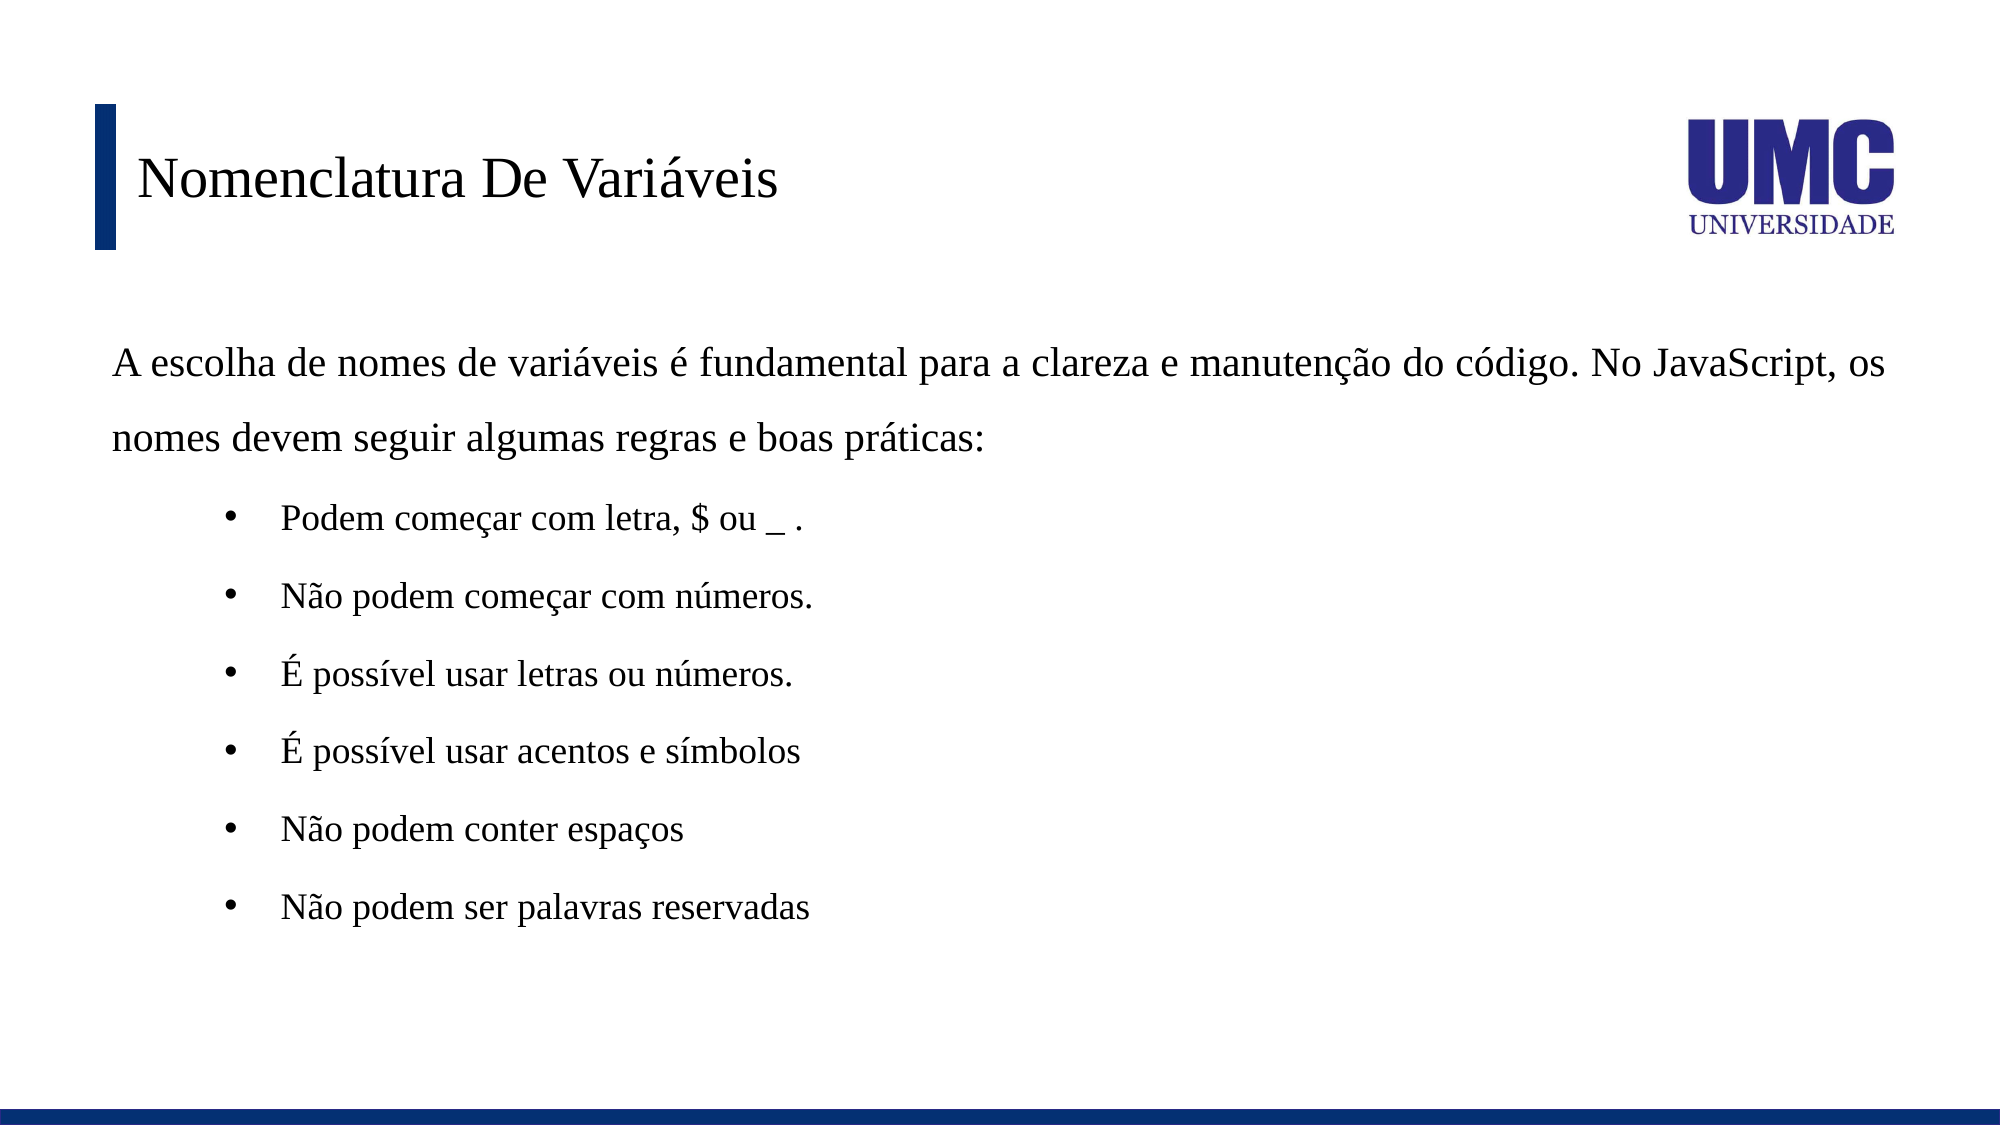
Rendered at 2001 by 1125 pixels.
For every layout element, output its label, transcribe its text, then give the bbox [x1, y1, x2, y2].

title Nomenclatura De Variáveis [122, 140, 1667, 214]
picture [1, 1110, 1999, 1124]
picture [95, 104, 116, 250]
picture [1686, 117, 1896, 237]
list A escolha de nomes de variáveis é fundamental para a clareza e manutenção do código. No JavaScript, os nomes devem seguir algumas regras e boas práticas: Podem começar com letra, $ ou _ . Não podem começar com números. É possível usar letras ou números. É possível usar acentos e símbolos Não podem conter espaços Não podem ser palavras reservadas [97, 302, 1903, 1017]
